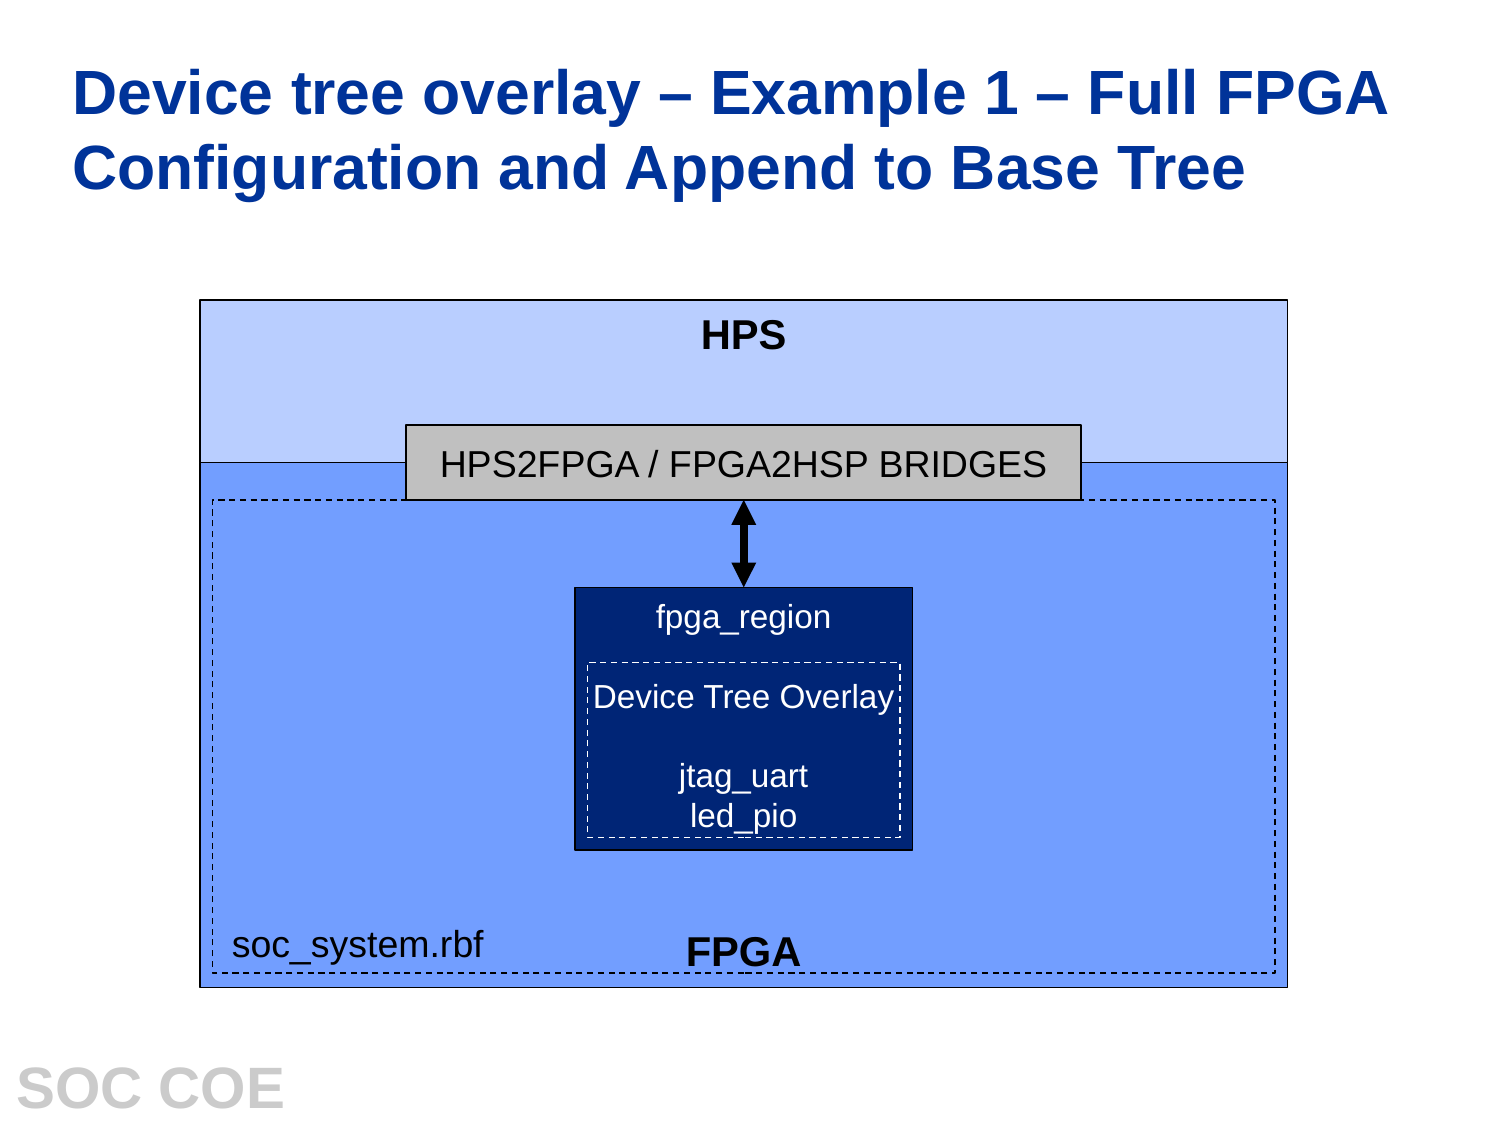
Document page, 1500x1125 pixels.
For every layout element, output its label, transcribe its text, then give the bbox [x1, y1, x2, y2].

text_box HPS [200, 299, 1288, 462]
title Device tree overlay – Example 1 – Full FPGA Configuration and Append to Base Tree [57, 44, 1425, 195]
text_box HPS2FPGA / FPGA2HSP BRIDGES [406, 424, 1082, 500]
text_box [212, 500, 1275, 974]
text_box [587, 662, 900, 838]
text_box FPGA [200, 462, 1288, 988]
